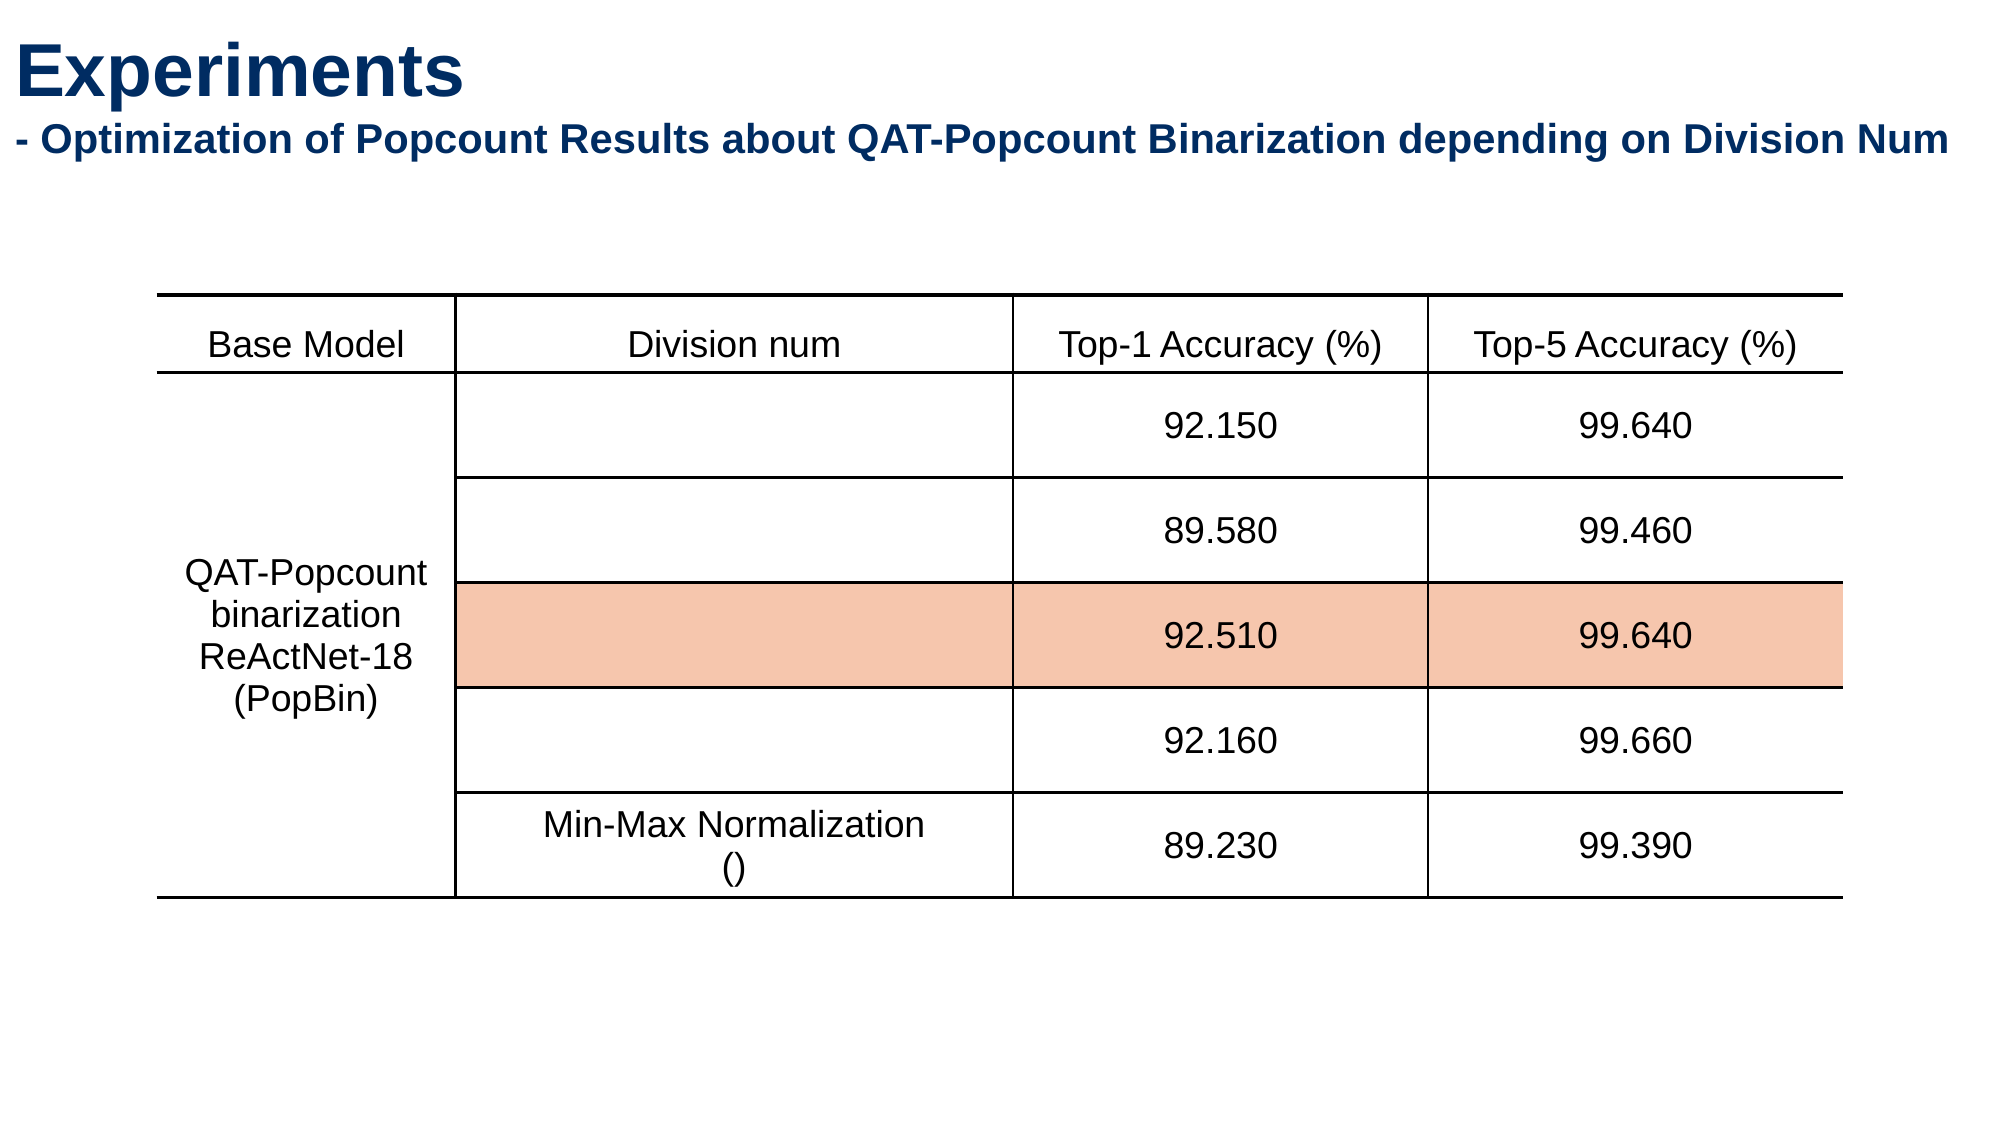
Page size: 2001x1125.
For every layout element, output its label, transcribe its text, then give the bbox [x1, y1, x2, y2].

text_box Experiments - Optimization of Popcount Results about QAT-Popcount Binarization depending on Division Num [0, 0, 2000, 184]
